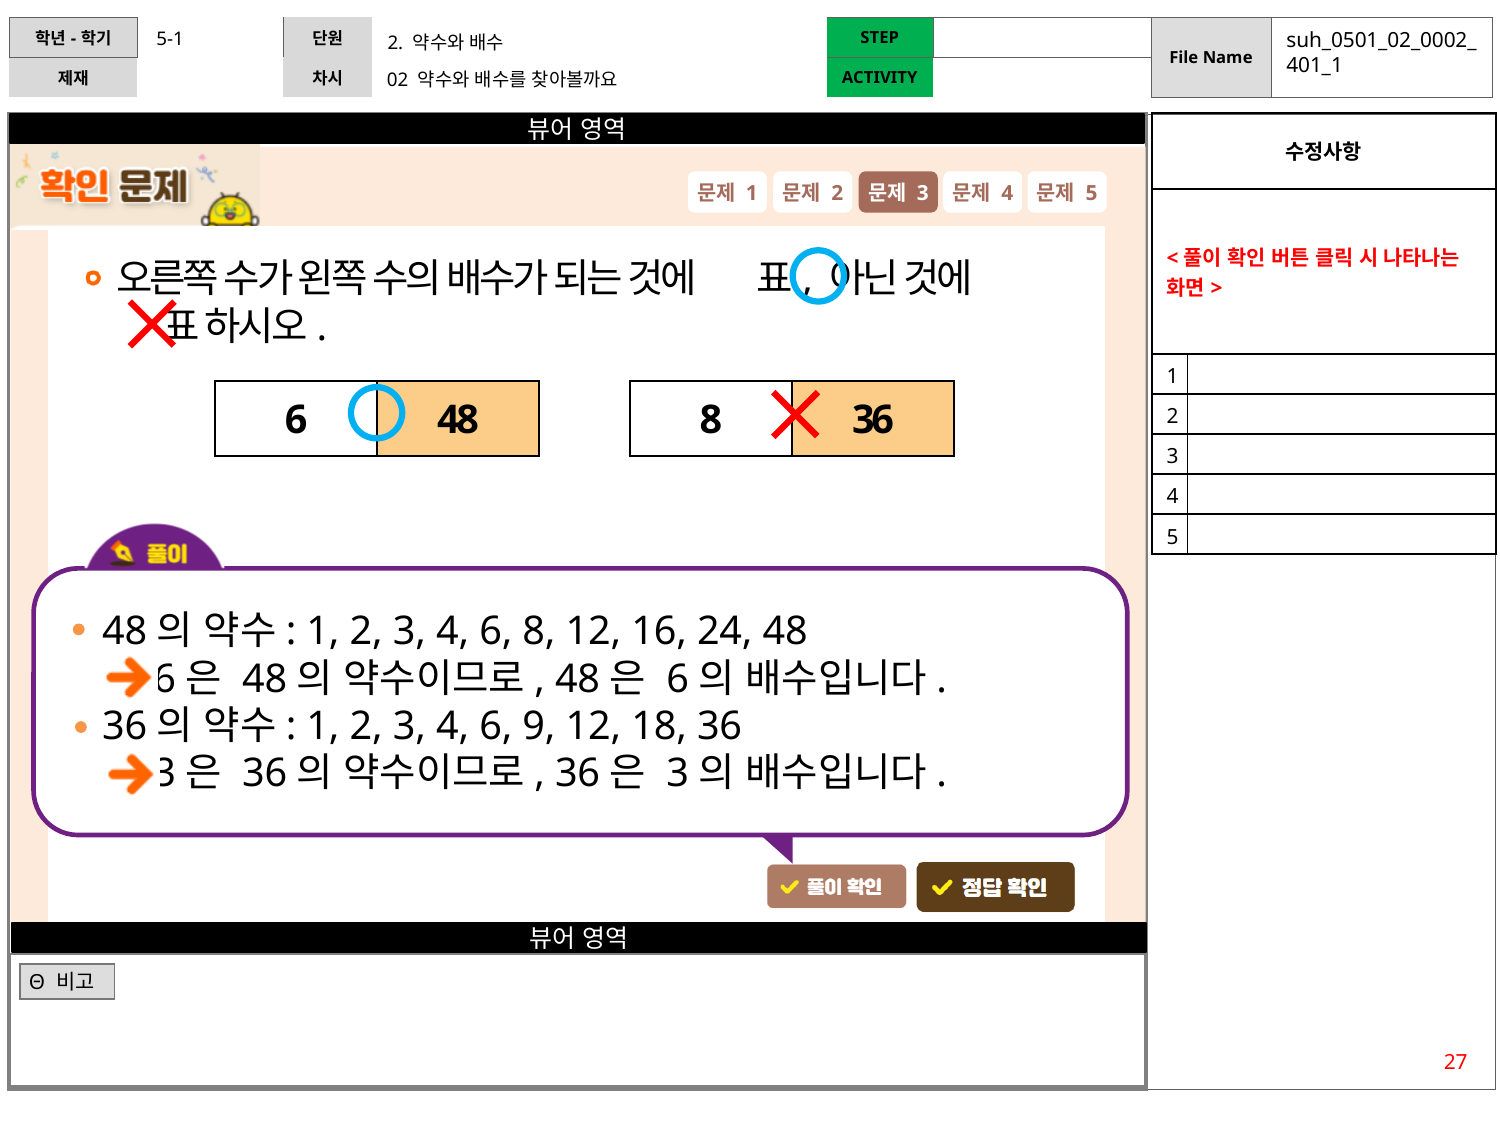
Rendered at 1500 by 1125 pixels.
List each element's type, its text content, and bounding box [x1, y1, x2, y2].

text_box 문제 4 [940, 169, 1025, 215]
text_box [33, 520, 1128, 864]
picture [915, 864, 1078, 913]
table_cell 5 [1153, 515, 1187, 553]
table_cell 4 [1153, 475, 1187, 513]
table_header 6 [216, 382, 376, 455]
picture [104, 743, 160, 799]
table_cell [1188, 515, 1495, 553]
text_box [773, 391, 819, 438]
table_cell [1188, 355, 1495, 393]
text_box 5-1 [141, 18, 284, 55]
text_box 문제 5 [1025, 169, 1109, 215]
table_cell 2 [1153, 395, 1187, 433]
text_box [790, 248, 847, 304]
table_cell <풀이 확인 버튼 클릭 시 나타나는 화면> [1153, 190, 1495, 353]
table_header 48 [378, 382, 538, 455]
table_cell 1 [1153, 355, 1187, 393]
text_box 오른쪽 수가 왼쪽 수의 배수가 되는 것에 표, 아닌 것에 표 하시오. [101, 246, 1151, 356]
picture [764, 864, 907, 910]
table_header 8 [631, 382, 791, 455]
text_box [348, 385, 405, 441]
table_cell [1188, 395, 1495, 433]
text_box suh_0501_02_0002_401_1 [1271, 18, 1500, 84]
table_header 36 [793, 382, 953, 455]
table_cell 3 [1153, 435, 1187, 473]
text_box 2. 약수와 배수 [372, 23, 828, 48]
picture [10, 144, 260, 230]
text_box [129, 301, 175, 347]
text_box 02 약수와 배수를 찾아볼까요 [372, 60, 821, 96]
text_box 문제 2 [771, 169, 855, 215]
table_header 수정사항 [1153, 114, 1495, 188]
table_cell [1188, 475, 1495, 513]
table_cell [1188, 435, 1495, 473]
picture [102, 646, 158, 702]
text_box 문제 1 [685, 169, 770, 215]
picture [82, 266, 103, 288]
text_box 문제 3 [856, 169, 940, 215]
